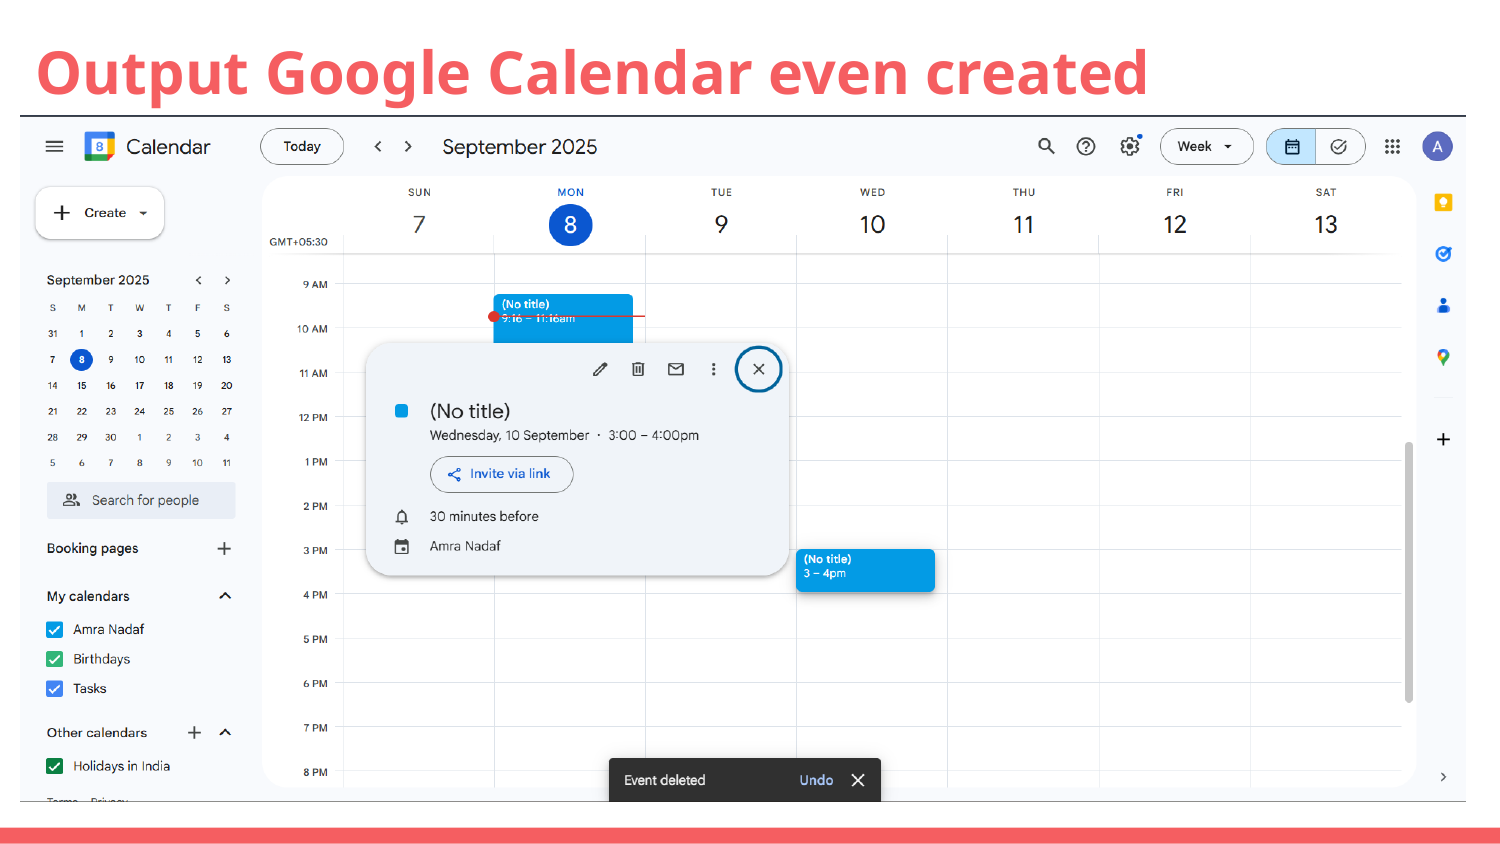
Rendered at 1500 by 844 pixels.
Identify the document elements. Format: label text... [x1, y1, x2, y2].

title Output Google Calendar even created [20, 20, 1180, 115]
picture [20, 115, 1467, 802]
